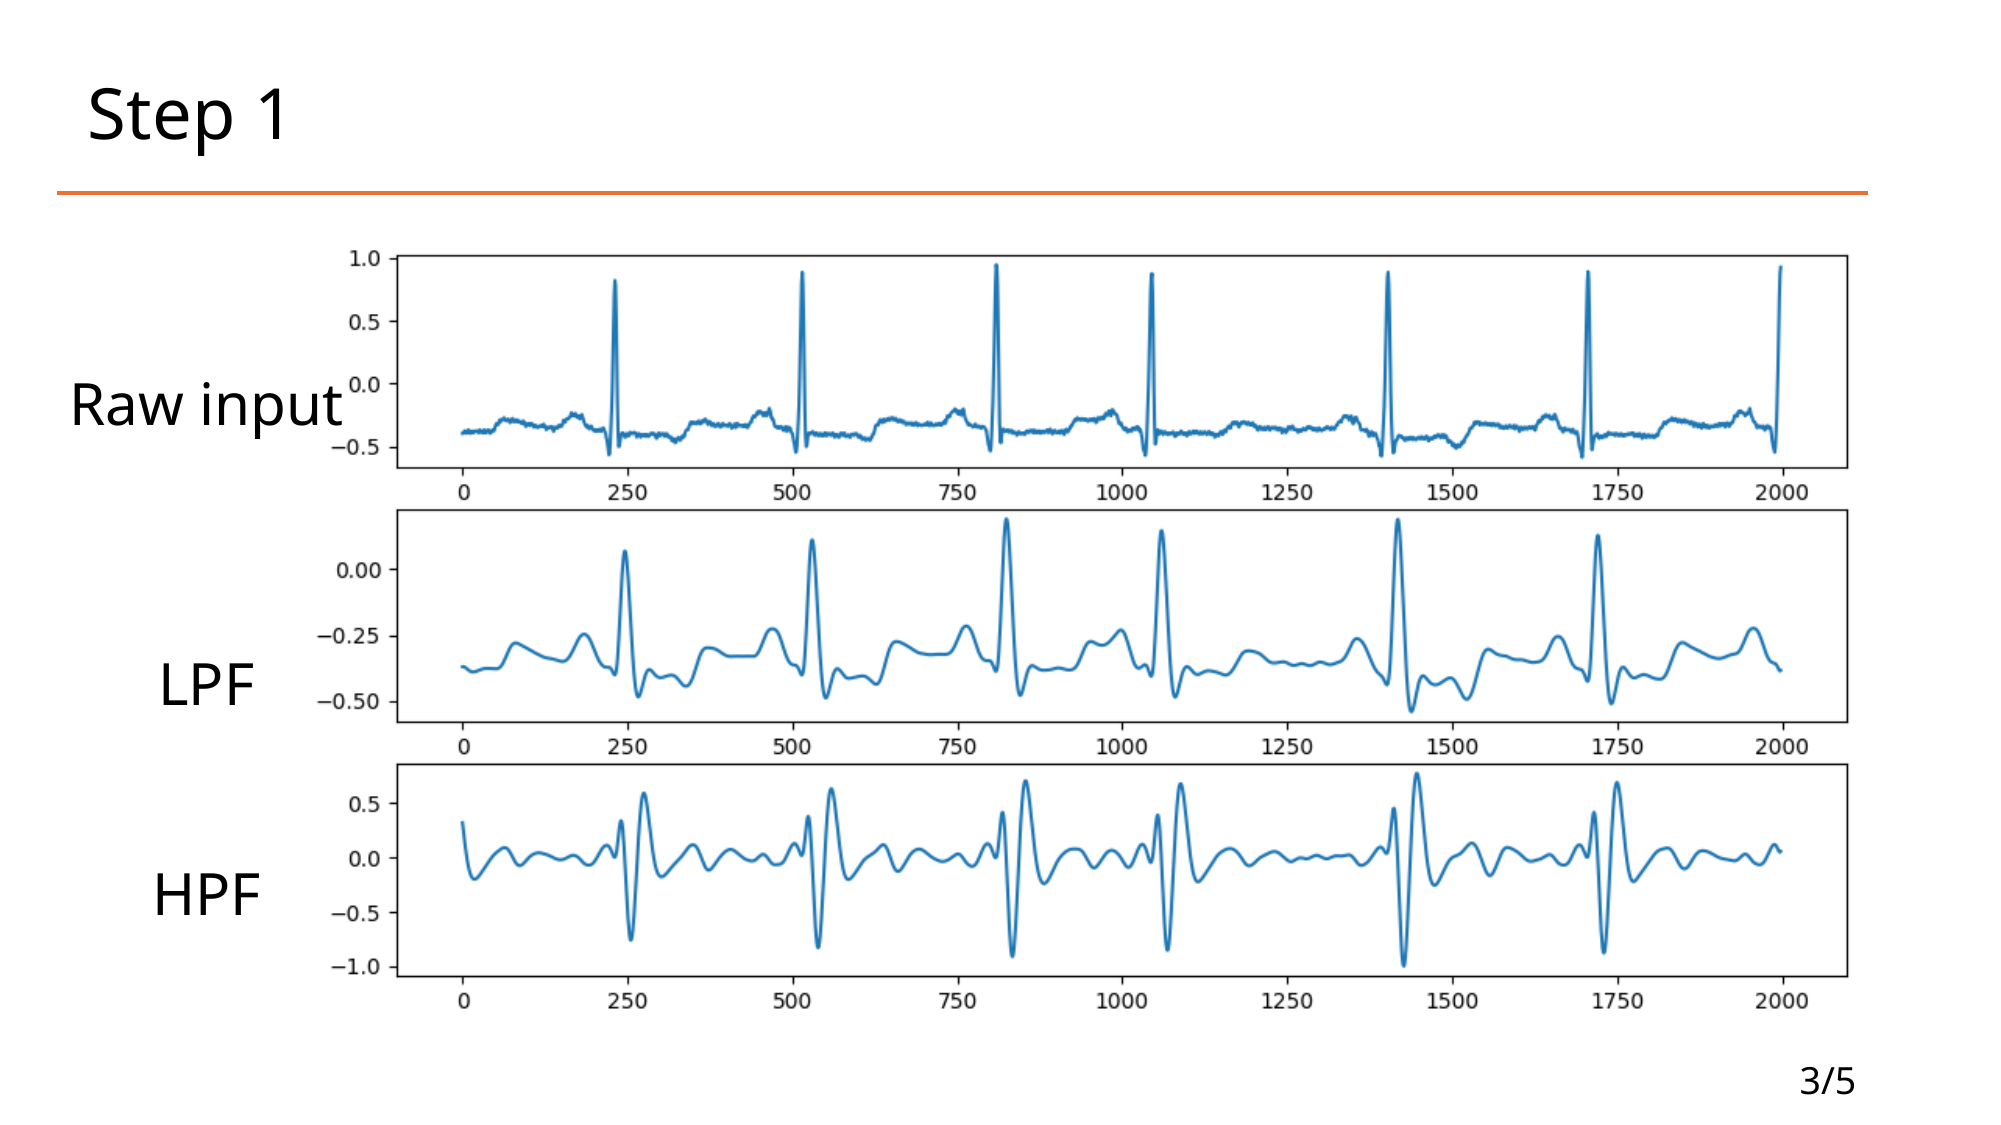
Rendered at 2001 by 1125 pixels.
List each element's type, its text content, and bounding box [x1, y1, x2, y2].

text_box Raw input LPF HPF [0, 359, 414, 1125]
picture [162, 142, 2000, 1079]
title Step 1 [72, 70, 1912, 163]
text_box 3/5 [1784, 1079, 1872, 1109]
